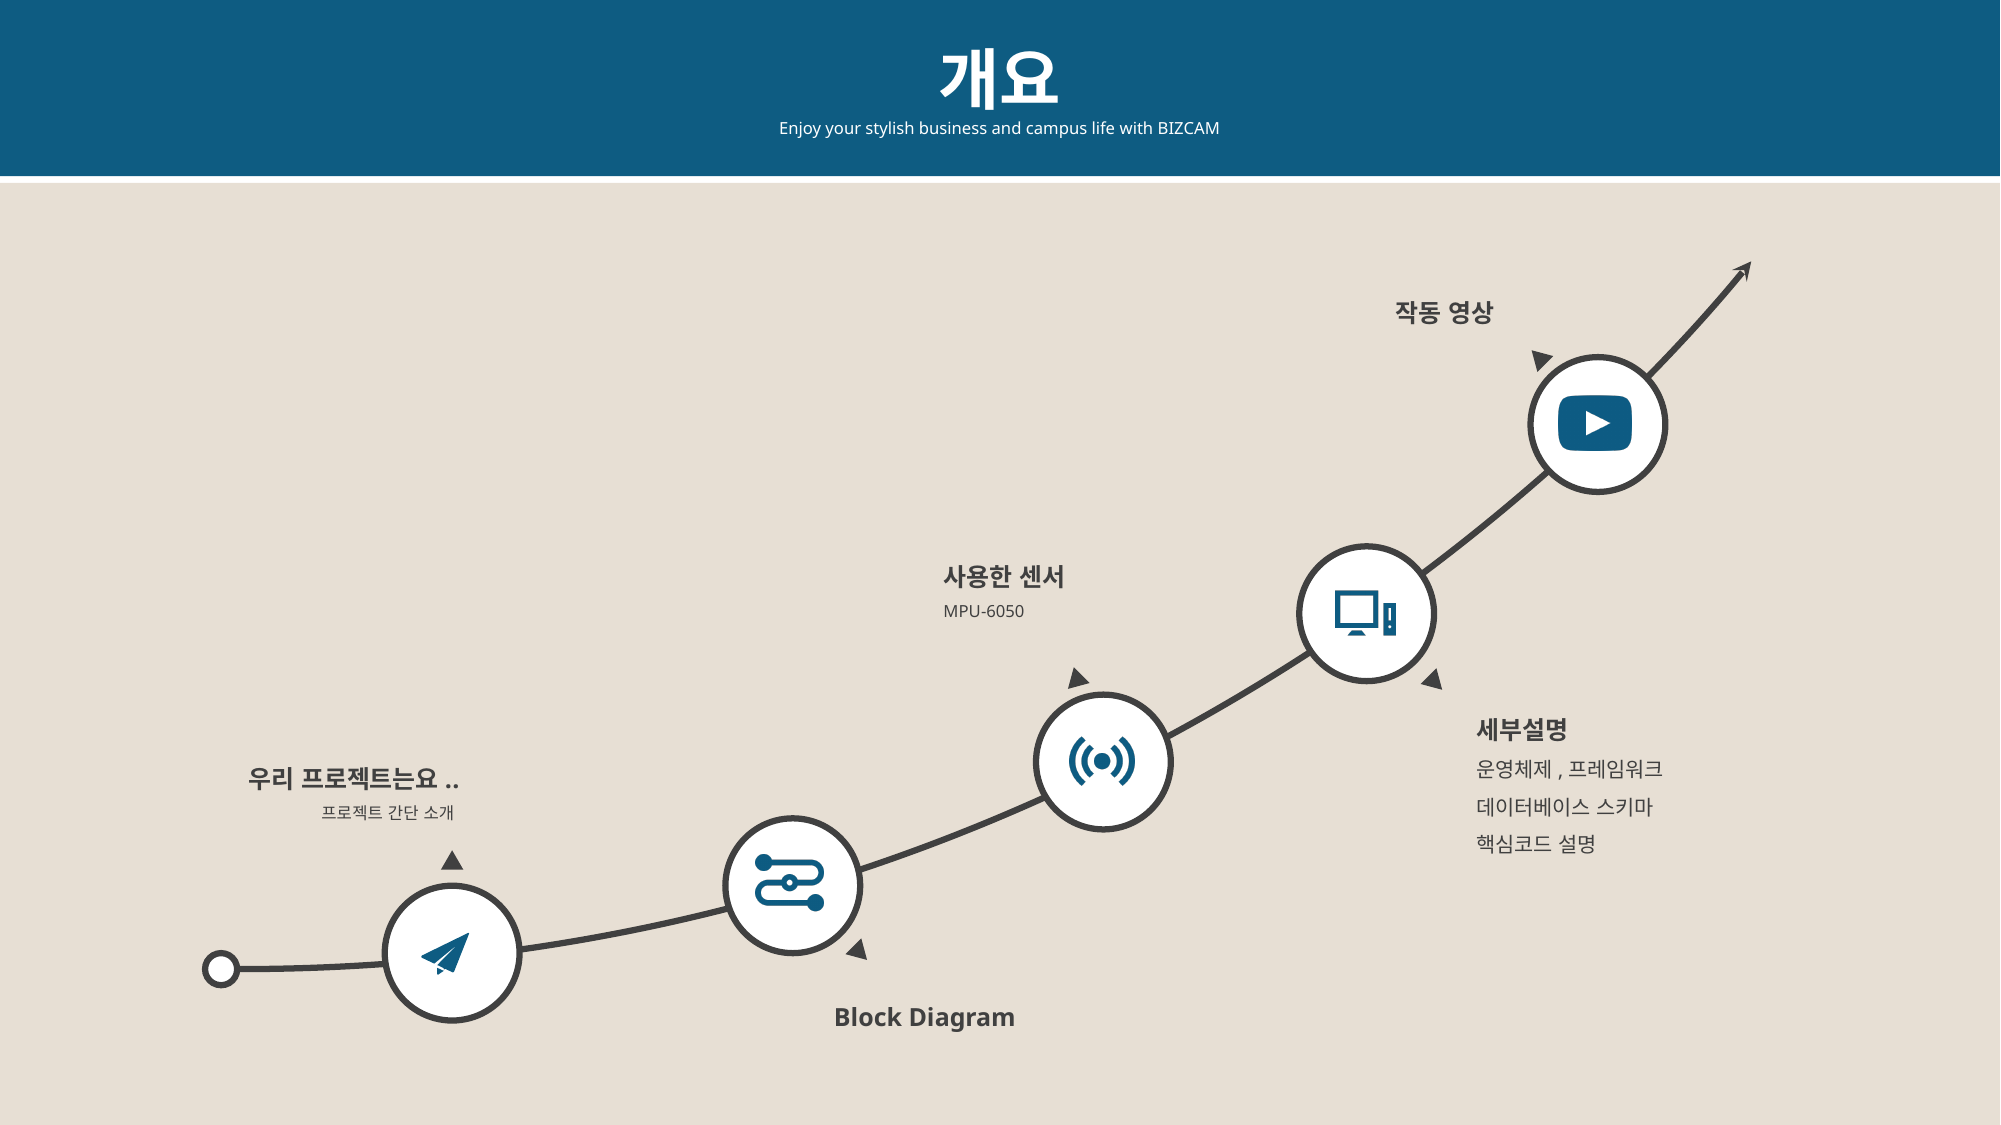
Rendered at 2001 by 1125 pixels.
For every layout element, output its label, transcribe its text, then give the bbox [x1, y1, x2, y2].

text_box 세부설명 운영체제,프레임워크 데이터베이스 스키마 핵심코드 설명 [1462, 691, 1830, 980]
picture [1335, 583, 1396, 643]
text_box [843, 936, 869, 962]
text_box [1034, 693, 1172, 831]
text_box [383, 884, 521, 1022]
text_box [421, 932, 470, 975]
text_box [439, 848, 466, 871]
text_box [1529, 356, 1667, 493]
text_box 작동 영상 [1141, 274, 1510, 335]
text_box 개요 Enjoy your stylish business and campus life with BIZCAM [0, 0, 2000, 177]
text_box [1066, 665, 1092, 691]
text_box 사용한 센서 MPU-6050 [928, 538, 1154, 629]
picture [1069, 728, 1135, 794]
text_box [203, 952, 239, 987]
text_box Block Diagram [744, 979, 1031, 1111]
text_box [1530, 348, 1556, 374]
picture [1558, 386, 1632, 460]
text_box 우리 프로젝트는요.. 프로젝트 간단 소개 [209, 741, 475, 831]
text_box [1298, 545, 1436, 683]
text_box [724, 817, 862, 955]
text_box [1418, 666, 1444, 692]
text_box [239, 261, 1752, 971]
picture [755, 848, 824, 917]
